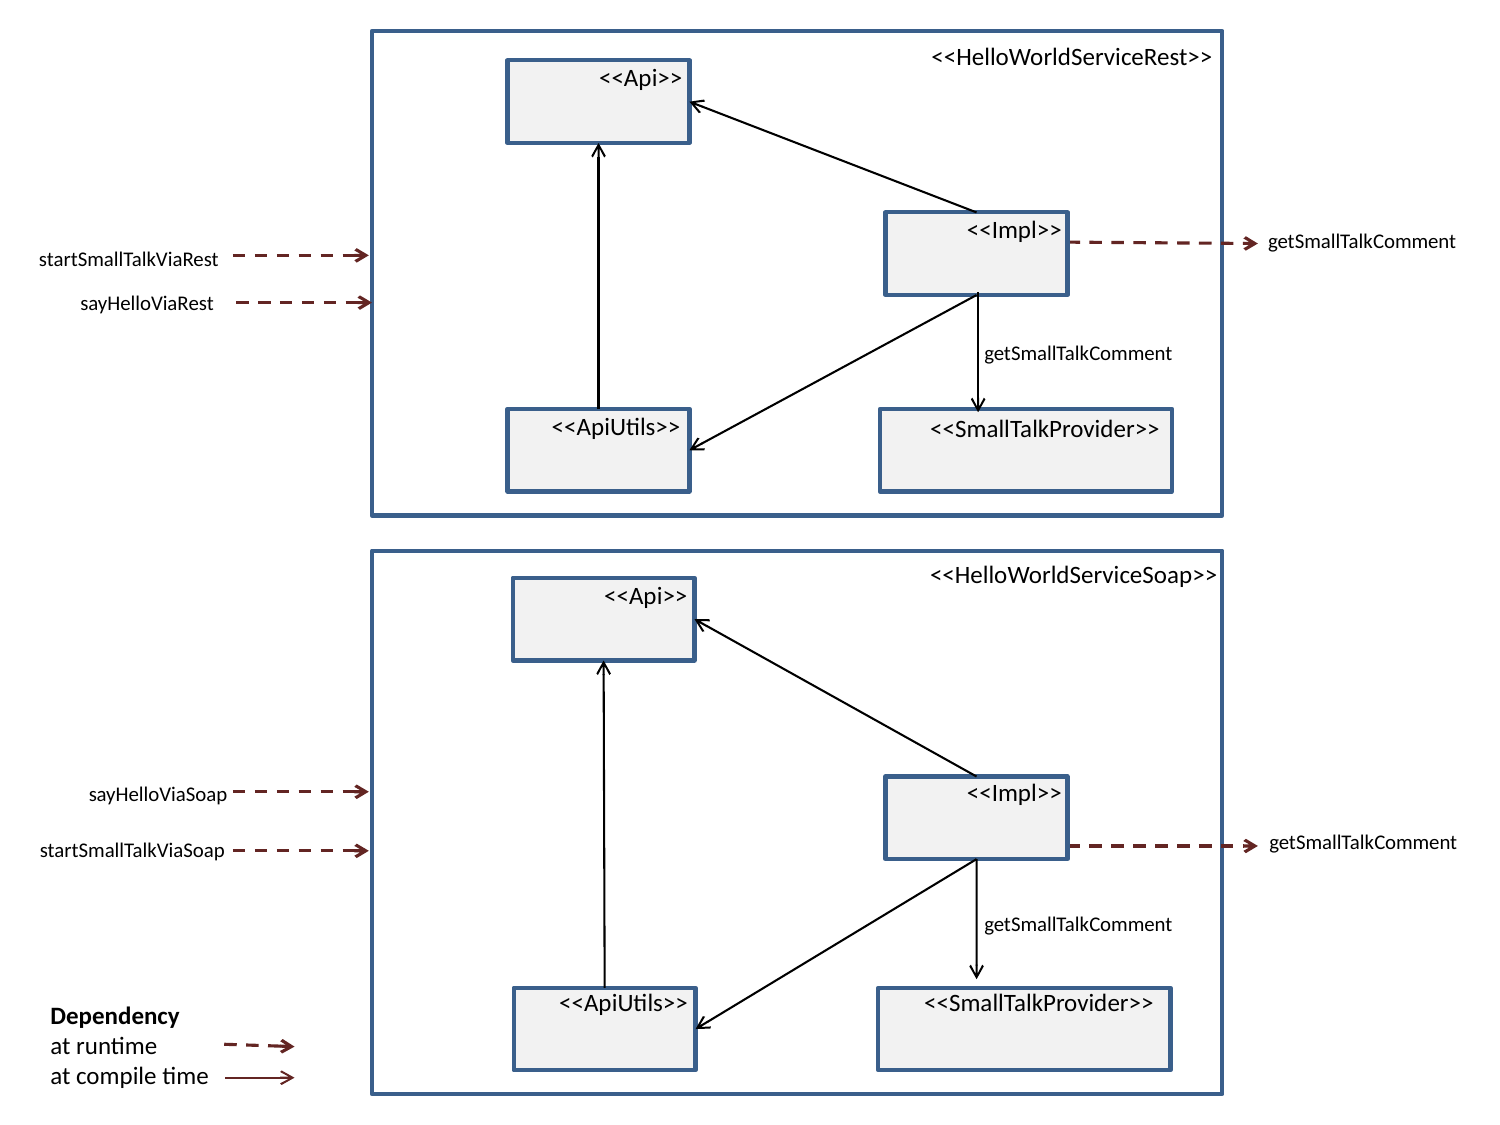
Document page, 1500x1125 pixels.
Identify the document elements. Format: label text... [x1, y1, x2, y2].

text_box <<Api>> [584, 54, 698, 100]
text_box [878, 450, 1174, 494]
text_box getSmallTalkComment [1253, 219, 1471, 260]
text_box <<ApiUtils>> [544, 979, 690, 1024]
text_box [883, 785, 1070, 861]
text_box <<Api>> [589, 572, 703, 617]
text_box sayHelloViaRest [65, 282, 229, 323]
text_box getSmallTalkComment [1254, 821, 1473, 861]
text_box <<SmallTalkProvider>> [981, 404, 1176, 450]
text_box <<ApiUtils>> [536, 403, 684, 449]
text_box <<SmallTalkProvider>> [981, 979, 1170, 1024]
text_box <<Impl>> [952, 769, 1078, 815]
text_box <<HelloWorldServiceSoap>> [915, 550, 1233, 596]
text_box startSmallTalkViaSoap [25, 829, 241, 869]
text_box <<Impl>> [952, 206, 1078, 252]
text_box [505, 407, 692, 494]
text_box [512, 986, 698, 1072]
text_box [370, 549, 1224, 1096]
text_box [511, 576, 695, 663]
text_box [34, 991, 295, 1099]
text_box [689, 101, 977, 213]
text_box getSmallTalkComment [983, 332, 1188, 372]
text_box [370, 29, 1224, 518]
text_box startSmallTalkViaRest [24, 237, 234, 278]
text_box [876, 986, 1173, 1072]
text_box [505, 58, 690, 145]
text_box sayHelloViaSoap [74, 772, 243, 813]
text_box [694, 618, 977, 777]
text_box getSmallTalkComment [982, 903, 1188, 944]
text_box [695, 858, 977, 1030]
text_box <<HelloWorldServiceRest>> [916, 32, 1228, 78]
text_box [883, 221, 1070, 297]
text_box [689, 294, 977, 451]
